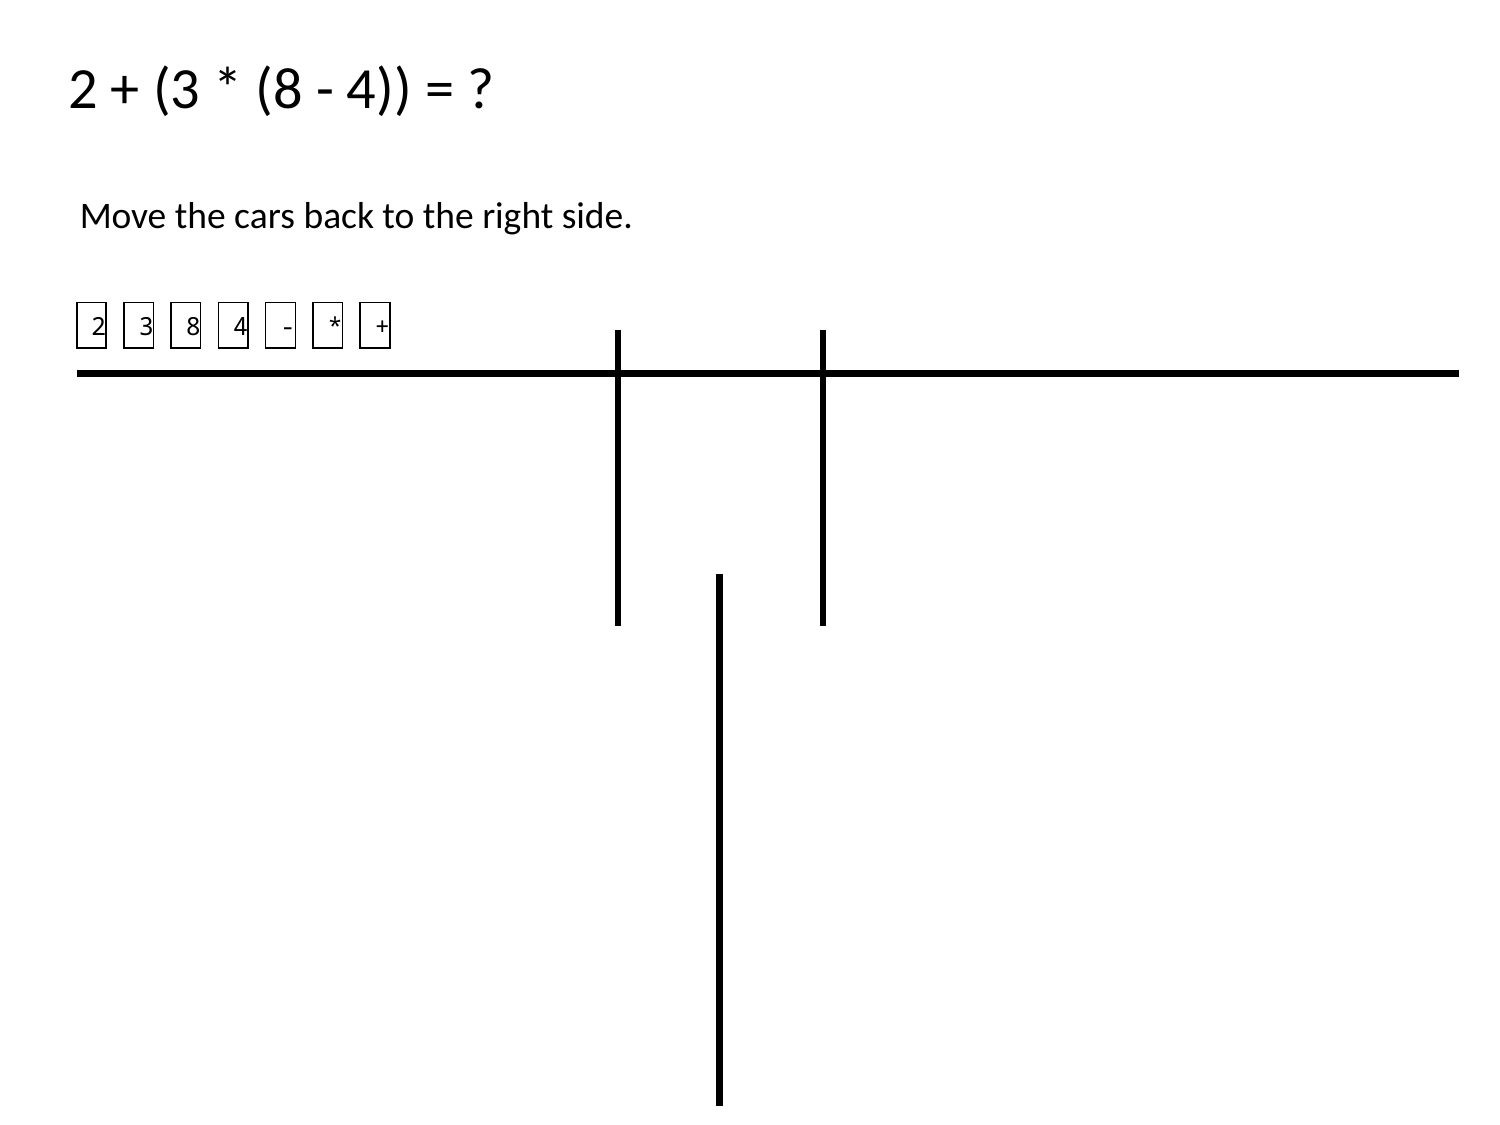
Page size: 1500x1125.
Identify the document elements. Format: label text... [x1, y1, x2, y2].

text_box Move the cars back to the right side. [64, 183, 1471, 244]
text_box 3 [123, 302, 154, 349]
text_box + [360, 302, 390, 349]
text_box 8 [171, 302, 201, 349]
text_box 2 + (3 * (8 - 4)) = ? [53, 42, 1057, 129]
text_box 2 [76, 302, 107, 349]
text_box - [265, 302, 296, 349]
text_box 4 [218, 302, 249, 349]
text_box * [312, 302, 343, 349]
